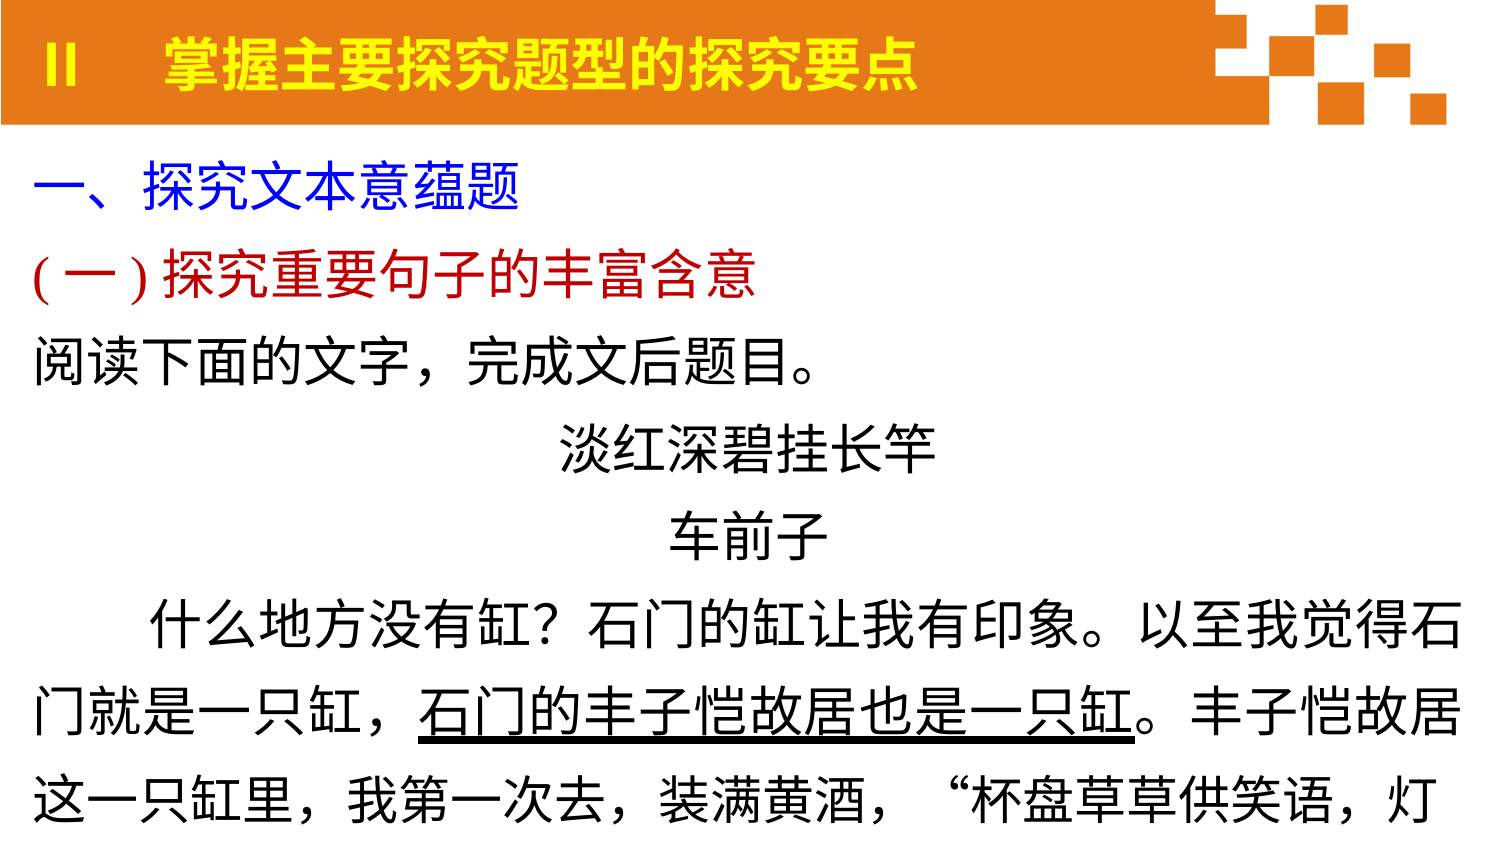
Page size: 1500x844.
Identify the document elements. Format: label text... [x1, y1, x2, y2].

picture [1, 0, 1499, 843]
text_box Ⅱ 掌握主要探究题型的探究要点 [17, 20, 1242, 105]
text_box 一、探究文本意蕴题 (一)探究重要句子的丰富含意 阅读下面的文字，完成文后题目。 淡红深碧挂长竿 车前子 什么地方没有缸？石门的缸让我有印象。以至我觉得石门就是一只缸，石门的丰子恺故居也是一只缸。丰子恺故居这一只缸里，我第一次去，装满黄酒，“杯盘草草供笑语，灯 [17, 122, 1480, 838]
